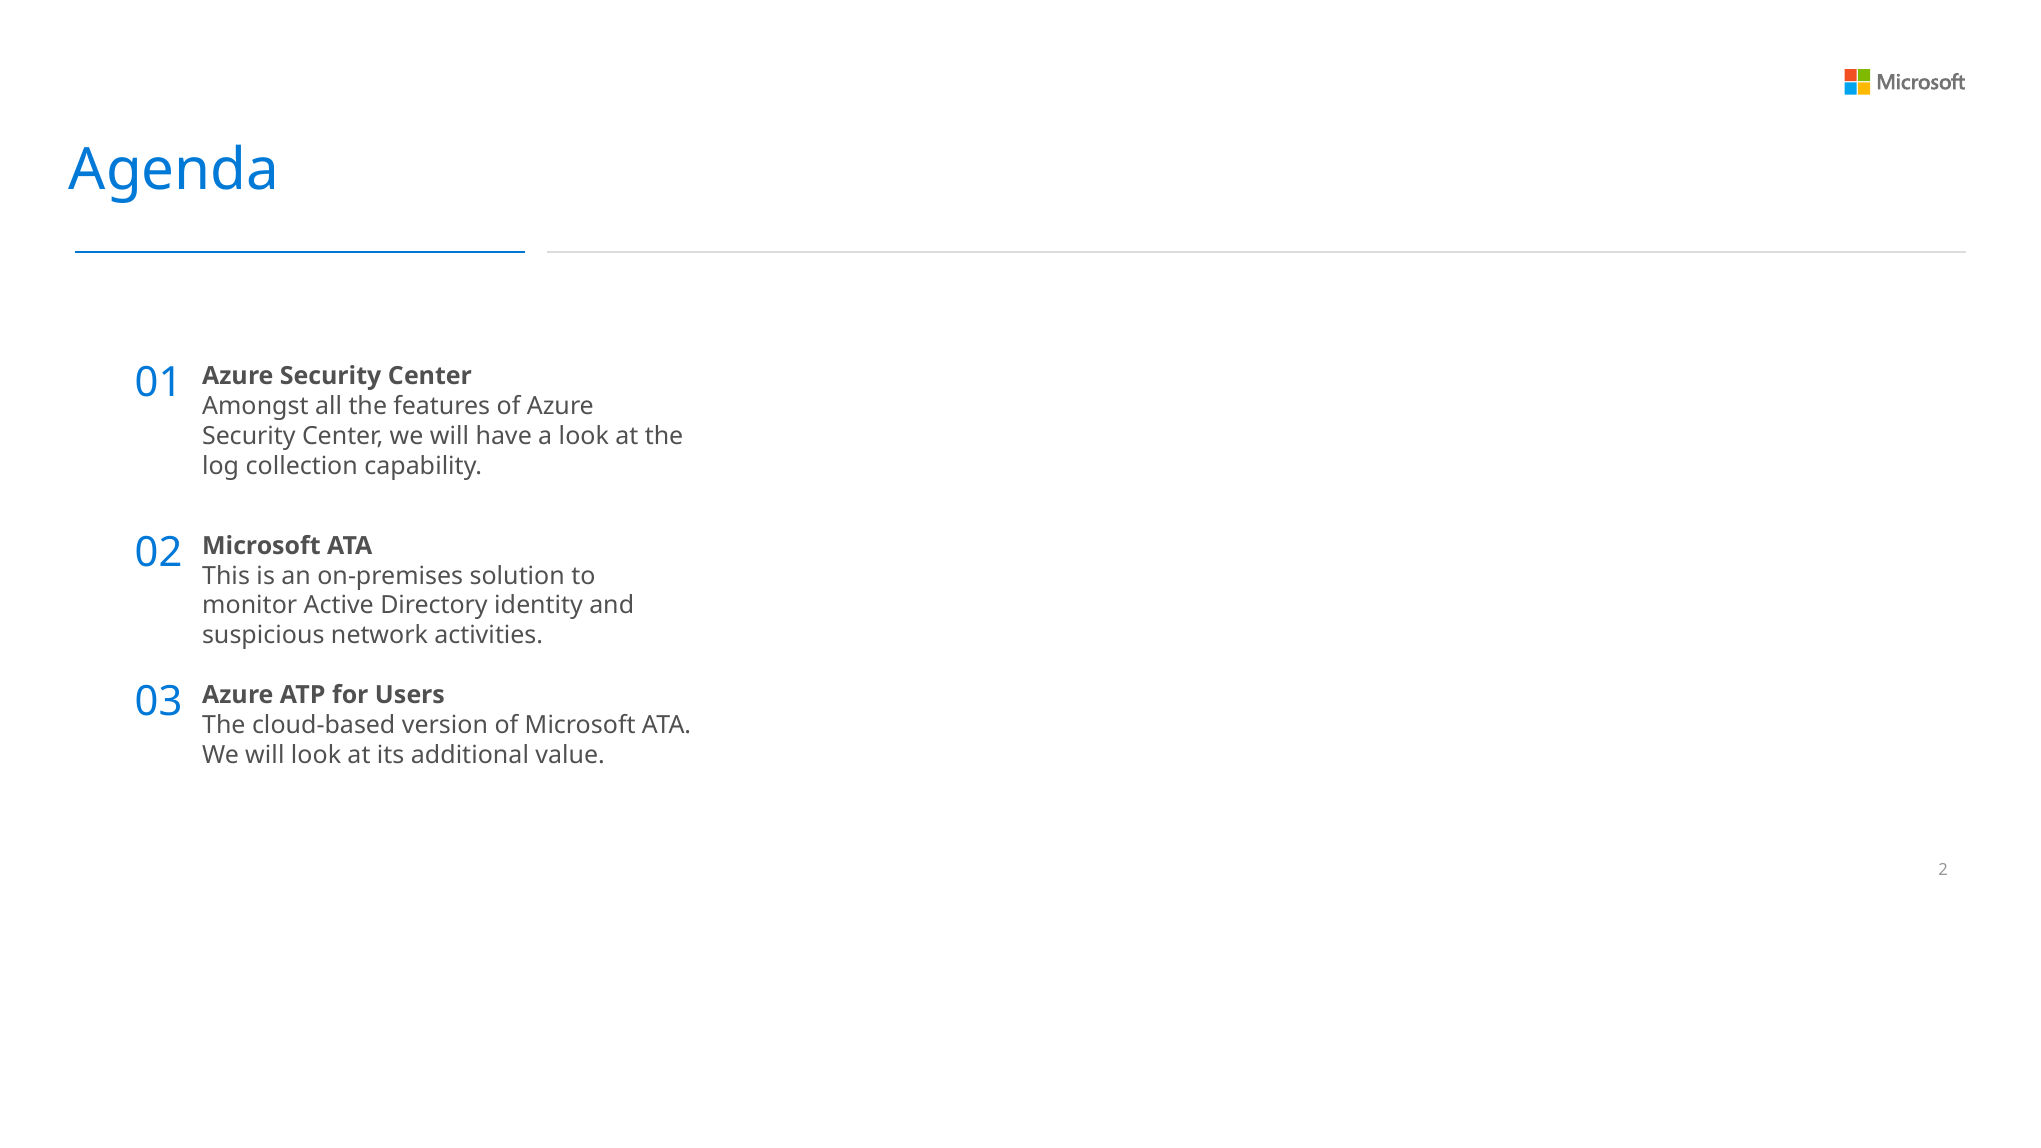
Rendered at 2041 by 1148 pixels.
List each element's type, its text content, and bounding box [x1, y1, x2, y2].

list Agenda [45, 120, 1968, 200]
text_box Microsoft ATA This is an on-premises solution to monitor Active Directory identity and suspicious network activities. [172, 505, 723, 654]
text_box 02 [104, 500, 224, 599]
text_box Azure ATP for Users The cloud-based version of Microsoft ATA. We will look at its additional value. [172, 654, 723, 793]
text_box 01 [104, 330, 224, 429]
text_box Azure Security Center Amongst all the features of Azure Security Center, we will have a look at the log collection capability. [172, 335, 723, 504]
text_box 03 [104, 649, 224, 748]
slide_number 1 [1886, 860, 1948, 879]
